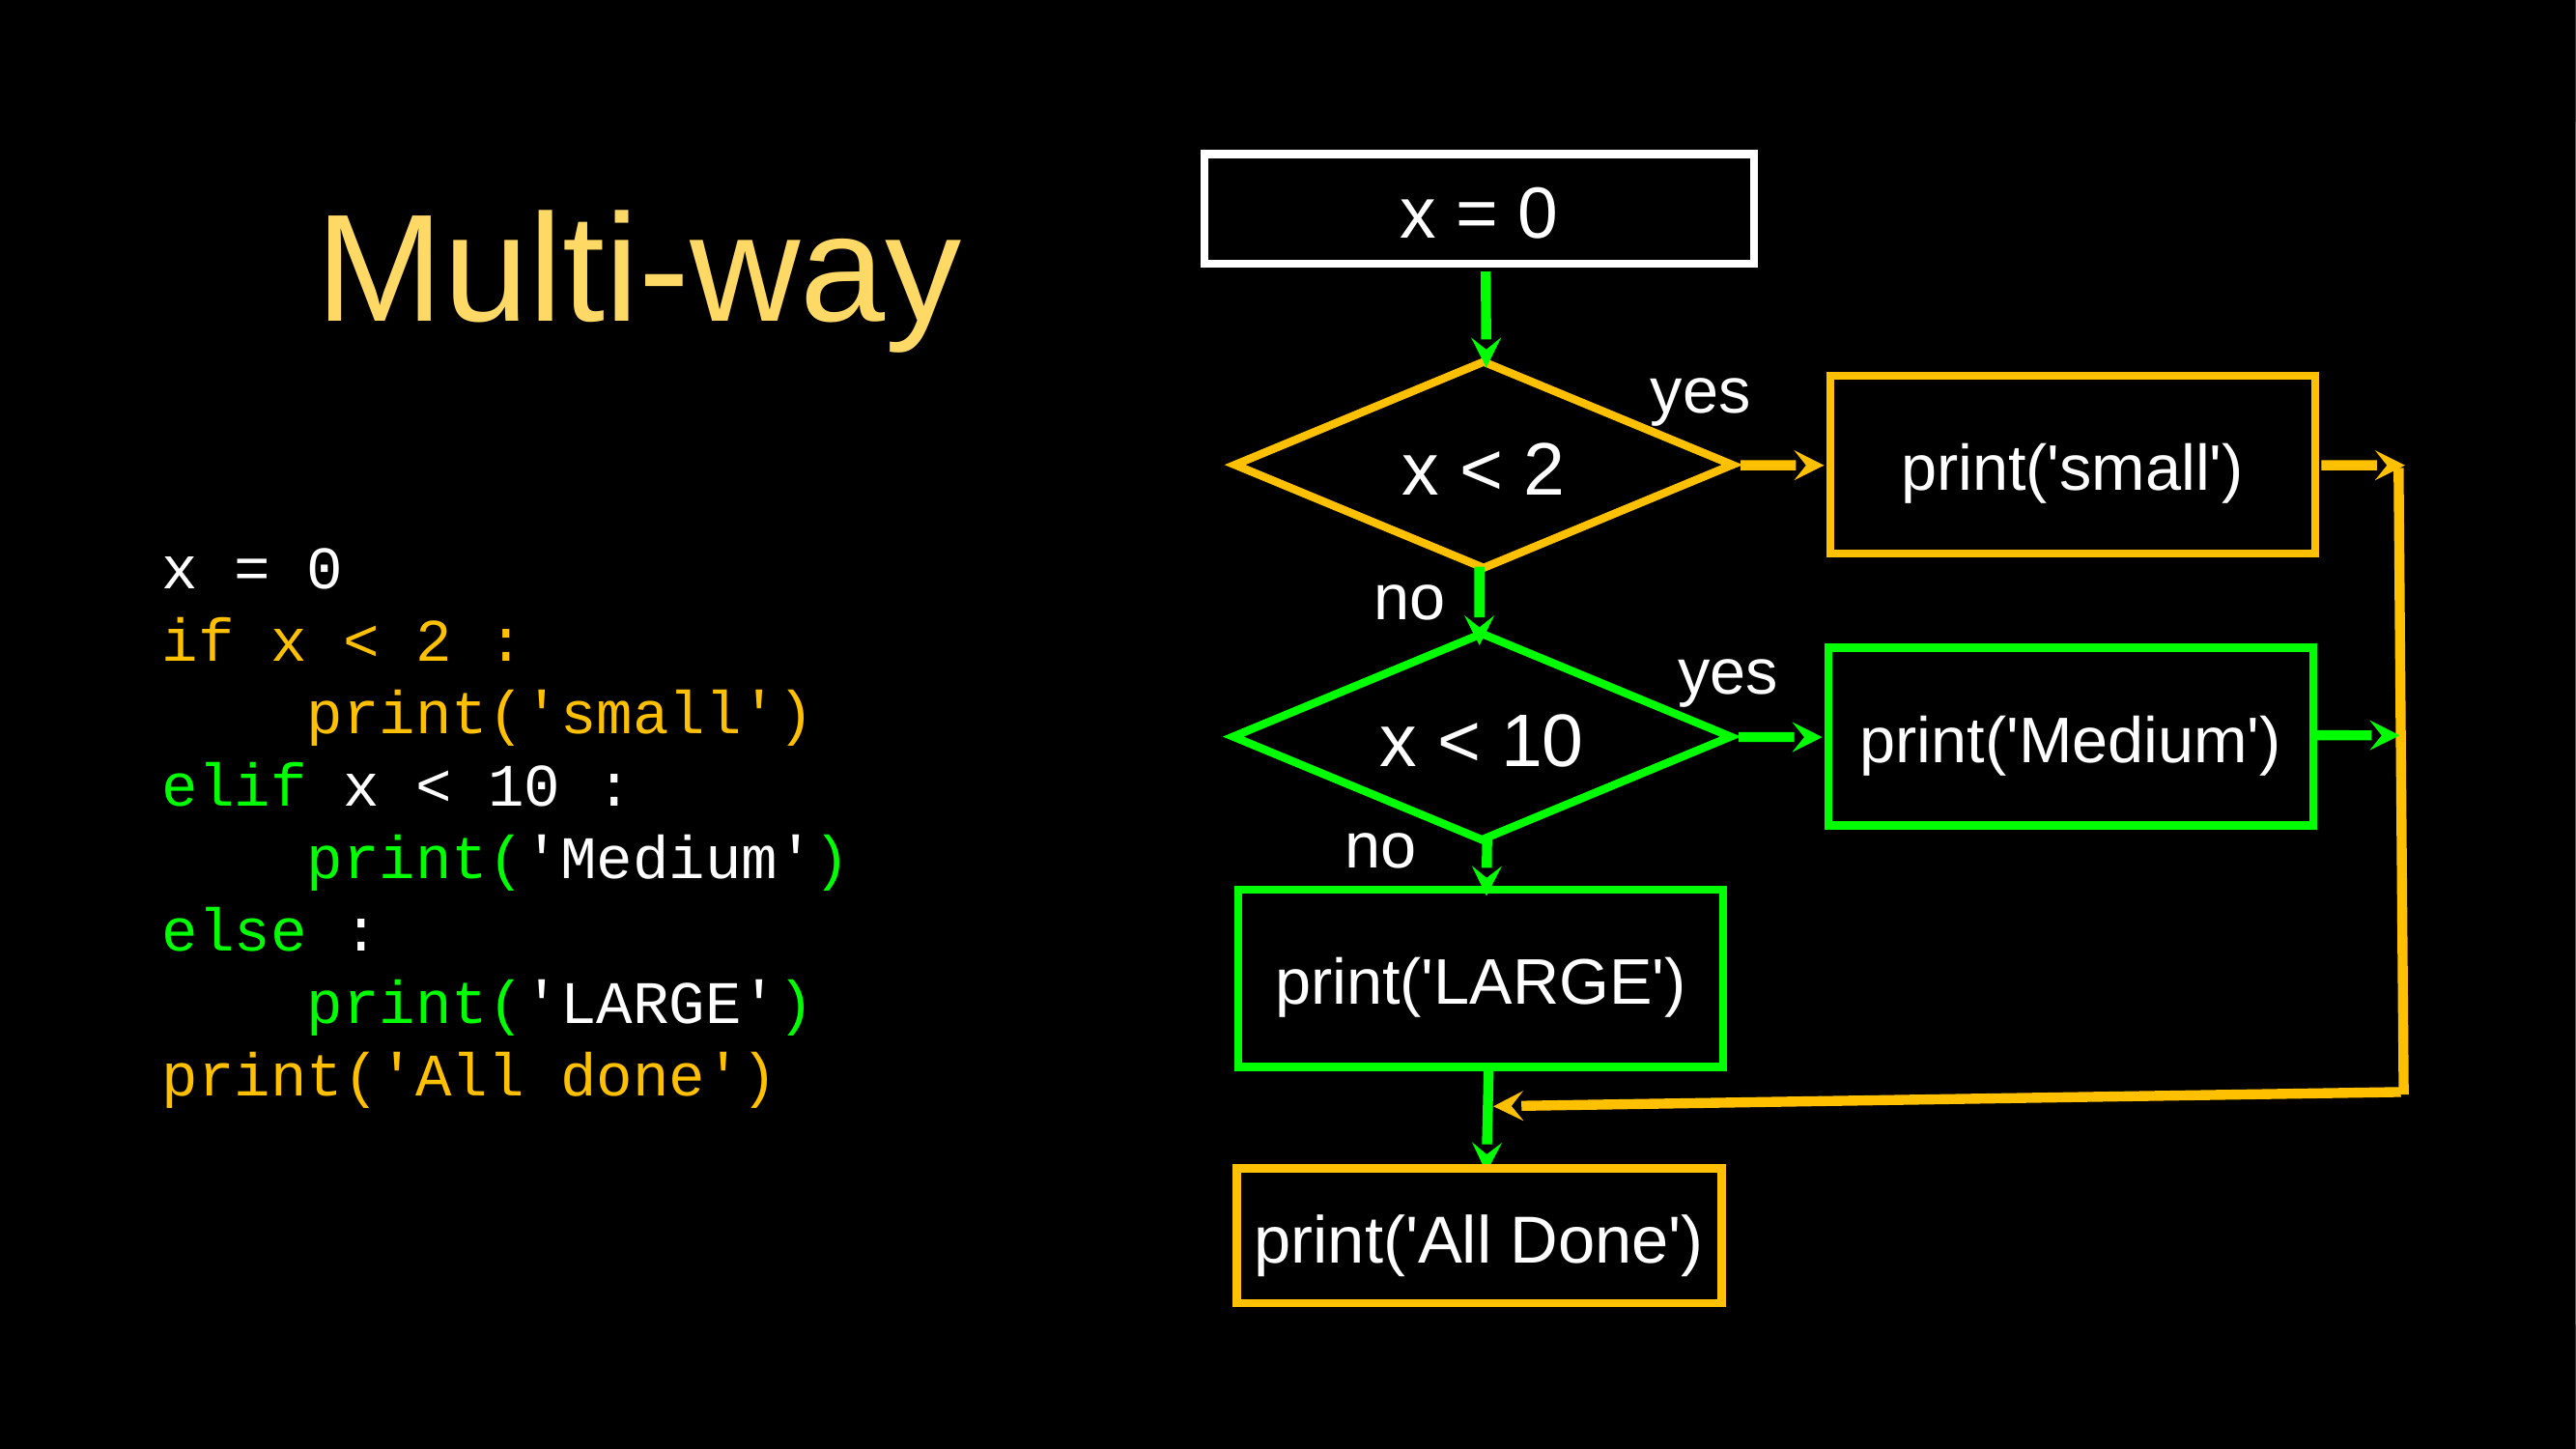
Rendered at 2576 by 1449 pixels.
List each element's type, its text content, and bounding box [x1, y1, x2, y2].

text_box yes [1667, 629, 1790, 708]
text_box [1480, 271, 1493, 368]
text_box [2315, 729, 2400, 742]
text_box [1741, 459, 1825, 471]
text_box Multi-way [183, 118, 1096, 403]
text_box x < 2 [1234, 362, 1733, 568]
text_box [1739, 730, 1823, 744]
text_box x = 0 if x < 2 : print('small') elif x < 10 : print('Medium') else : print('LARGE') print('All done') [161, 465, 971, 1172]
text_box [1480, 838, 1493, 896]
text_box yes [1645, 348, 1756, 427]
text_box print('LARGE') [1238, 889, 1724, 1067]
text_box x = 0 [1204, 154, 1754, 264]
text_box x < 10 [1232, 635, 1731, 840]
text_box print('All Done') [1236, 1168, 1722, 1304]
text_box print('small') [1829, 376, 2315, 554]
text_box no [1371, 554, 1448, 633]
text_box [1480, 1067, 1493, 1168]
text_box print('Medium') [1827, 647, 2313, 826]
text_box [2321, 459, 2406, 471]
text_box [1493, 1092, 2401, 1113]
text_box [1473, 566, 1486, 646]
text_box no [1343, 803, 1419, 882]
